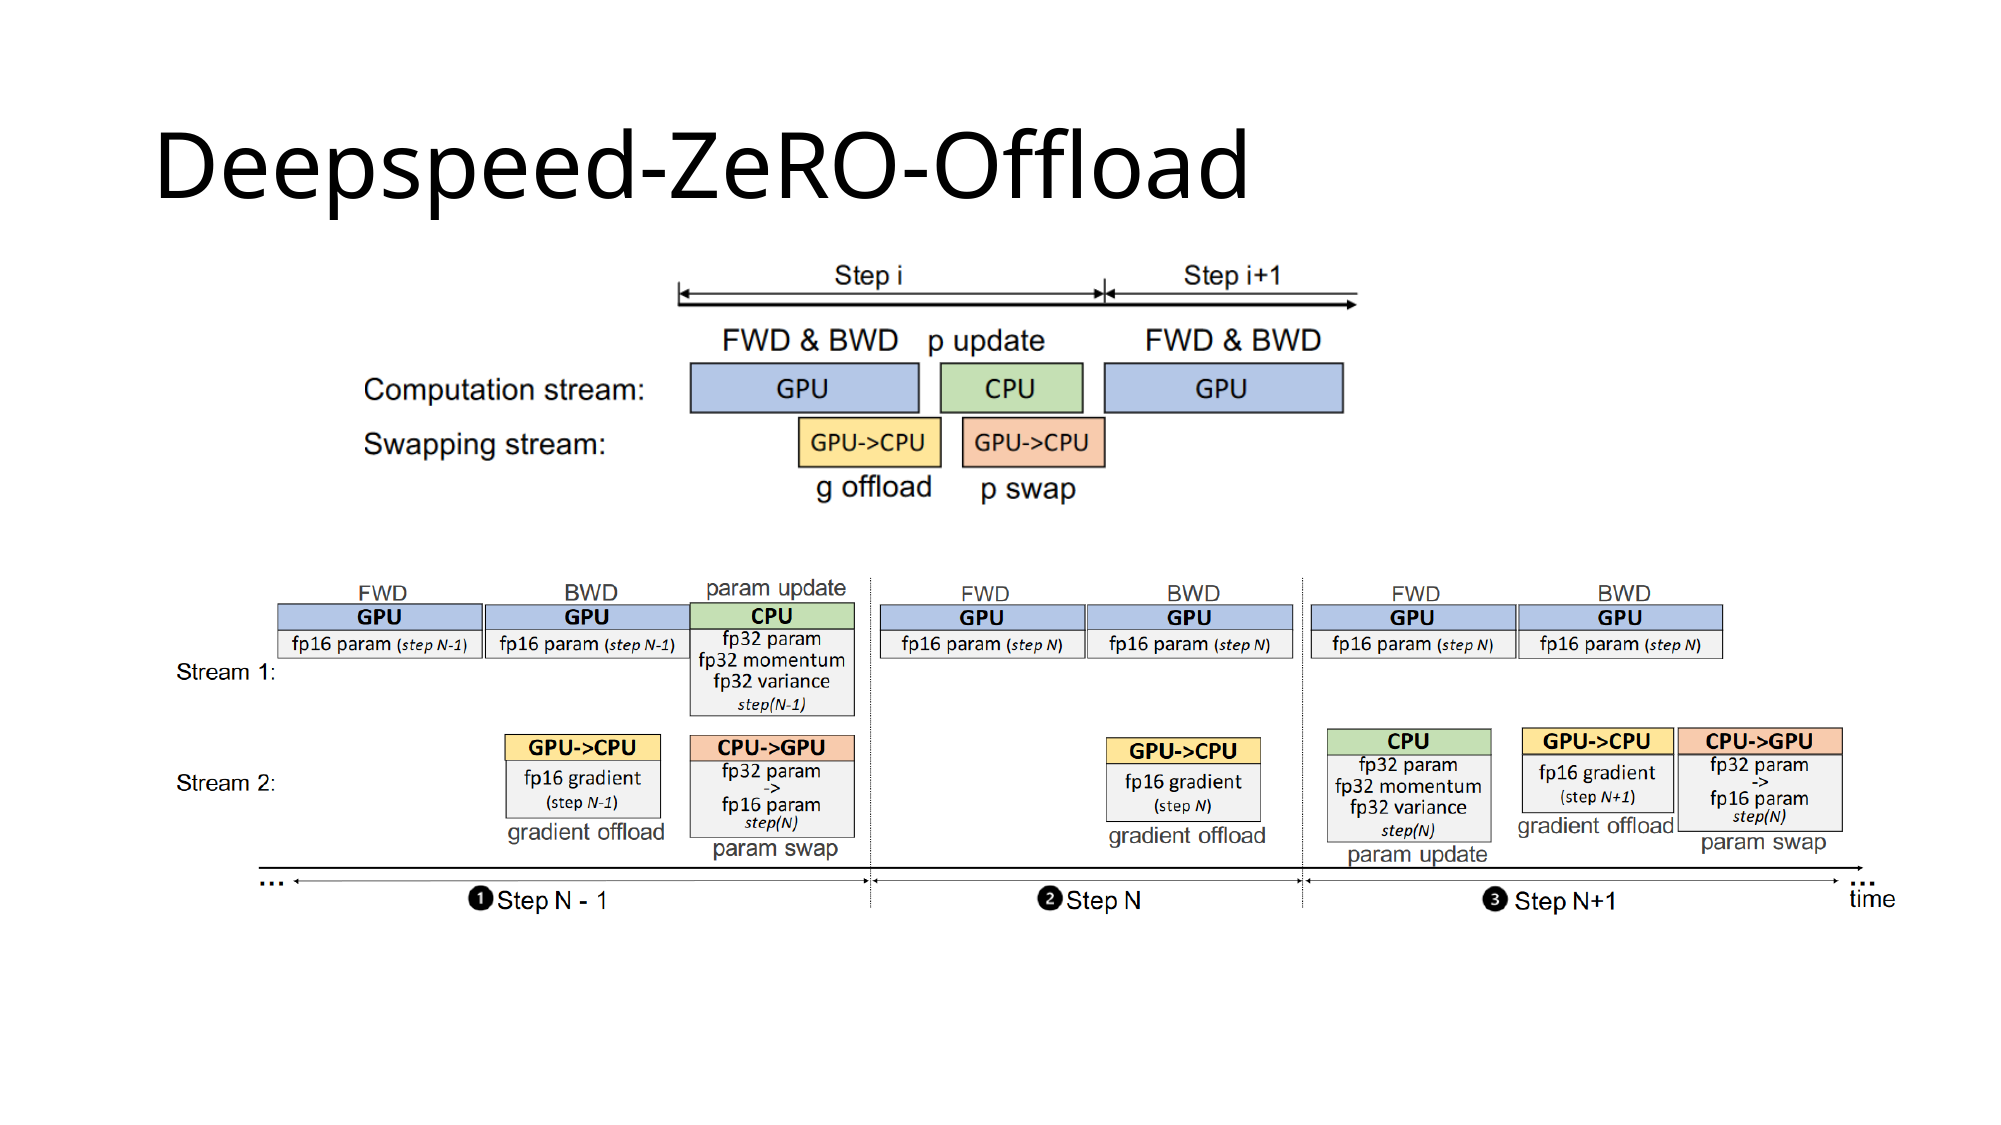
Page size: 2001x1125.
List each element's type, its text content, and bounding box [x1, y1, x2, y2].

picture [148, 562, 1946, 939]
picture [365, 241, 1443, 518]
title Deepspeed-ZeRO-Offload [137, 59, 1863, 278]
